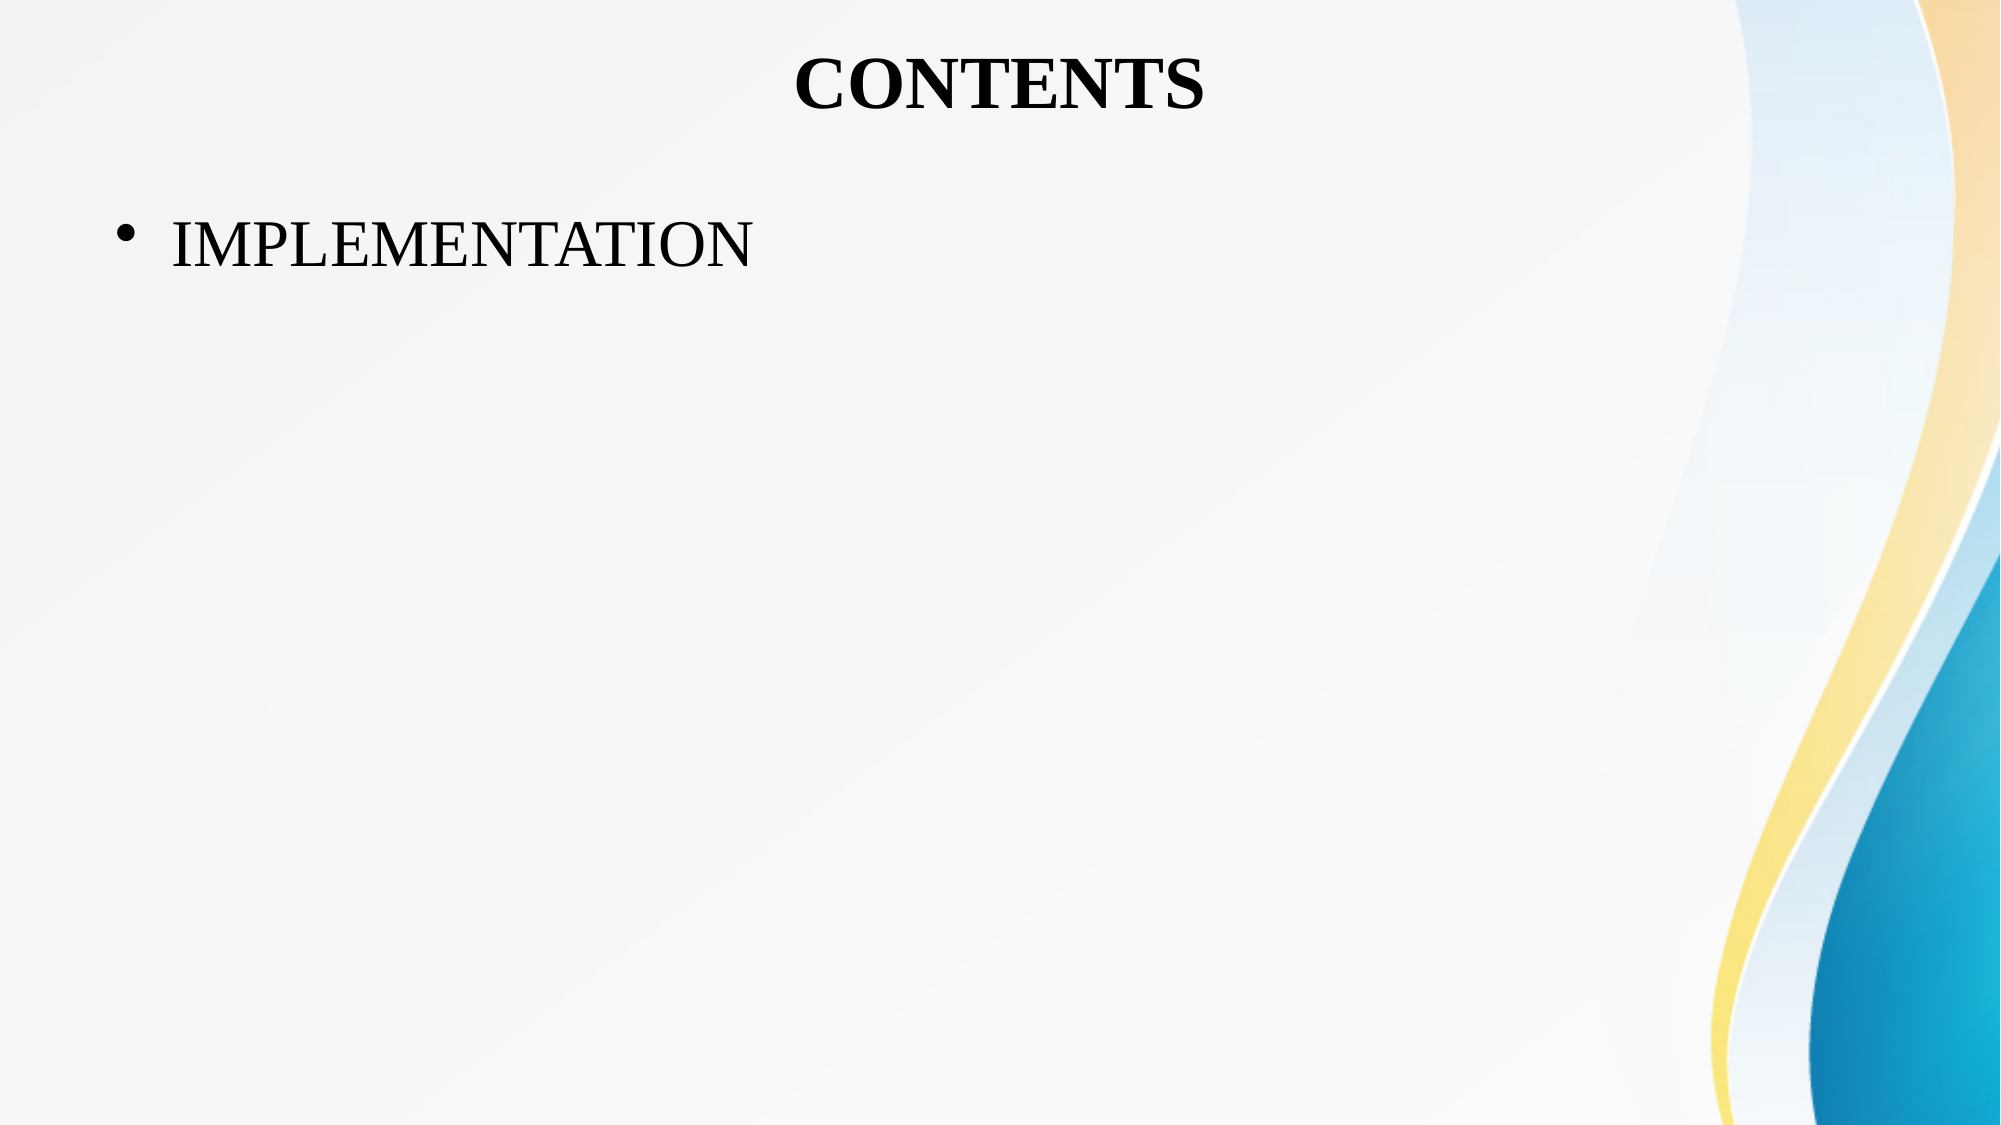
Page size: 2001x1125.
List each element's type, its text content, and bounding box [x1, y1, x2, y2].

picture [0, 0, 2001, 1125]
list IMPLEMENTATION [99, 192, 1901, 1006]
title CONTENTS [99, 30, 1901, 127]
